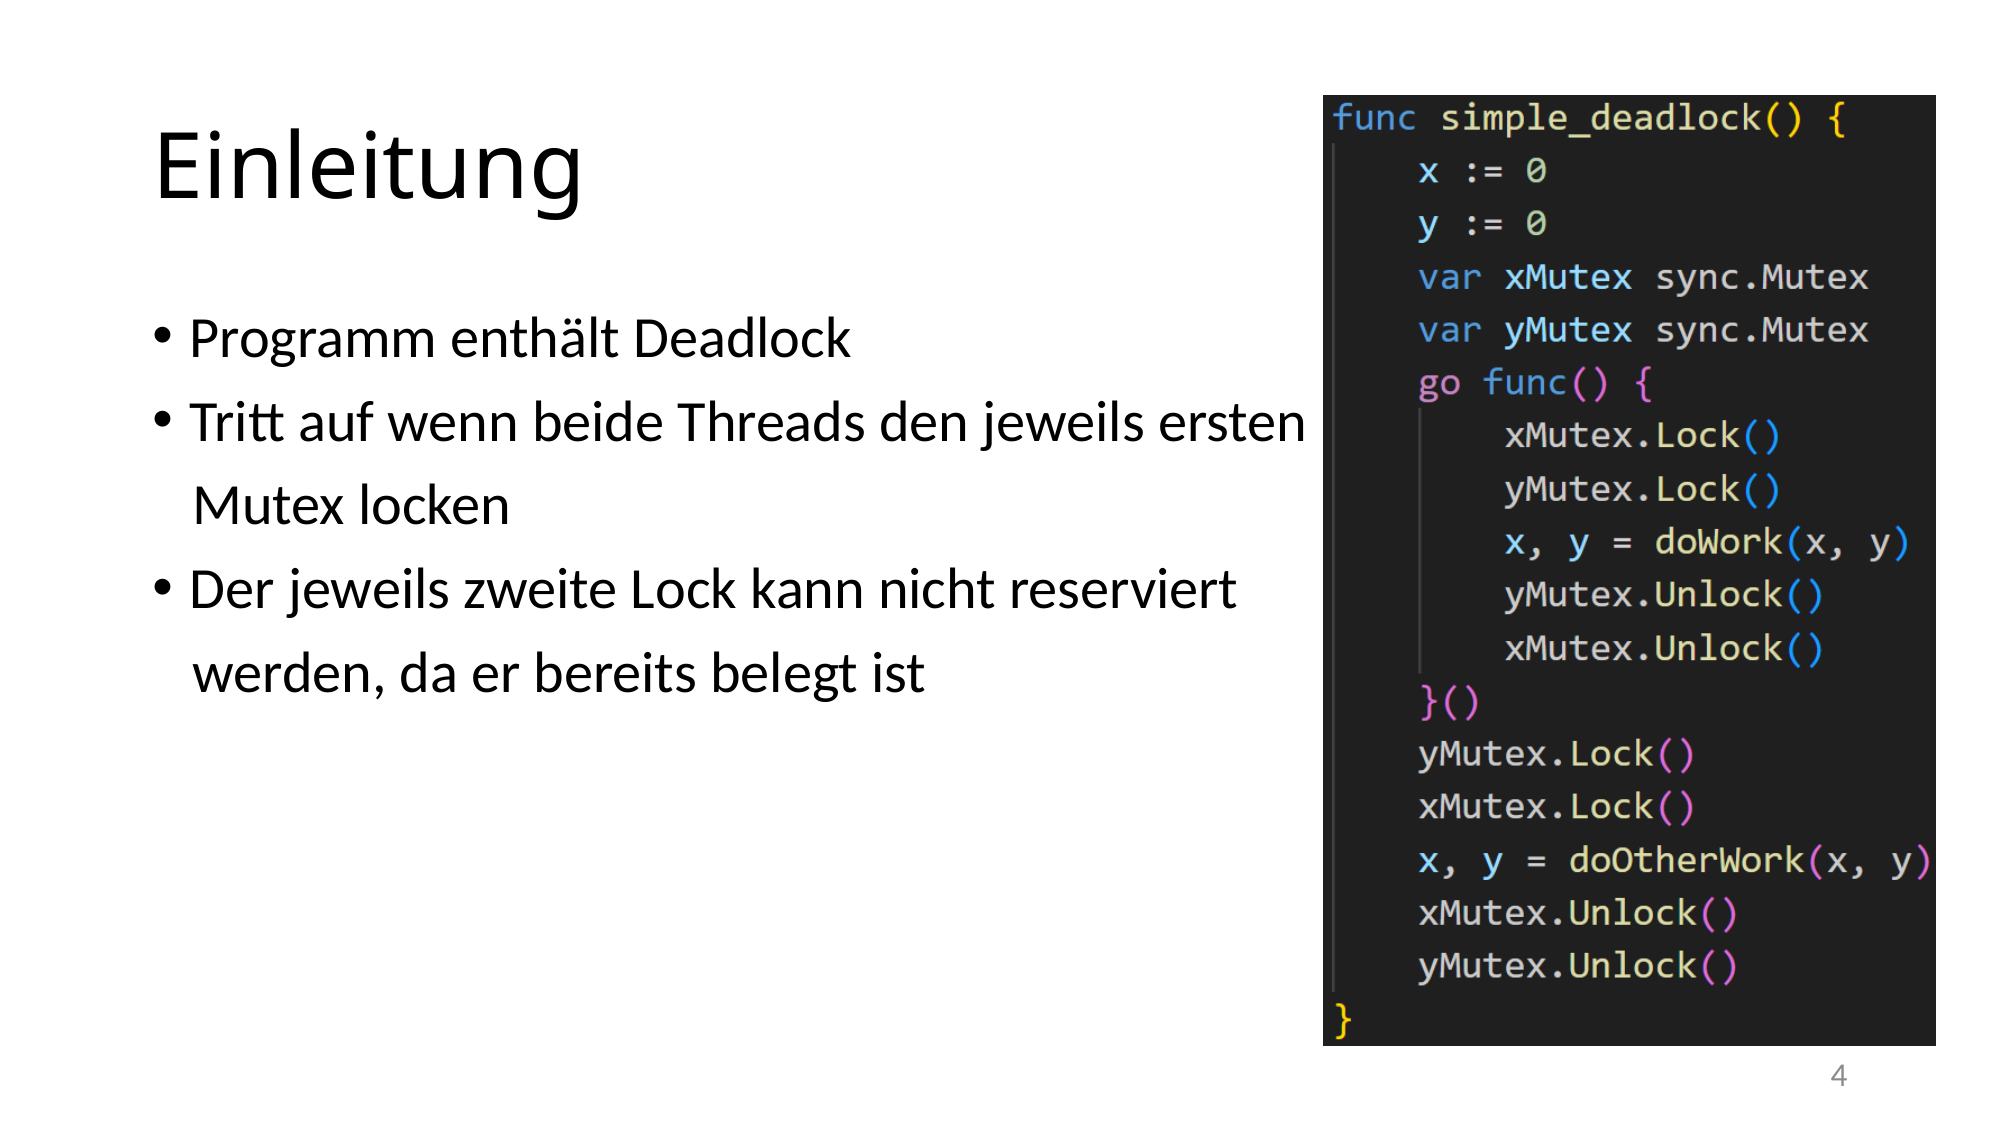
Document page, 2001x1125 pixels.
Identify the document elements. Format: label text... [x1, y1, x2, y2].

picture [1323, 95, 1936, 1046]
title Einleitung [137, 59, 1863, 278]
slide_number 4 [1412, 1046, 1863, 1103]
list Programm enthält Deadlock Tritt auf wenn beide Threads den jeweils ersten Mutex locken Der jeweils zweite Lock kann nicht reserviert werden, da er bereits belegt ist [137, 299, 1323, 1014]
